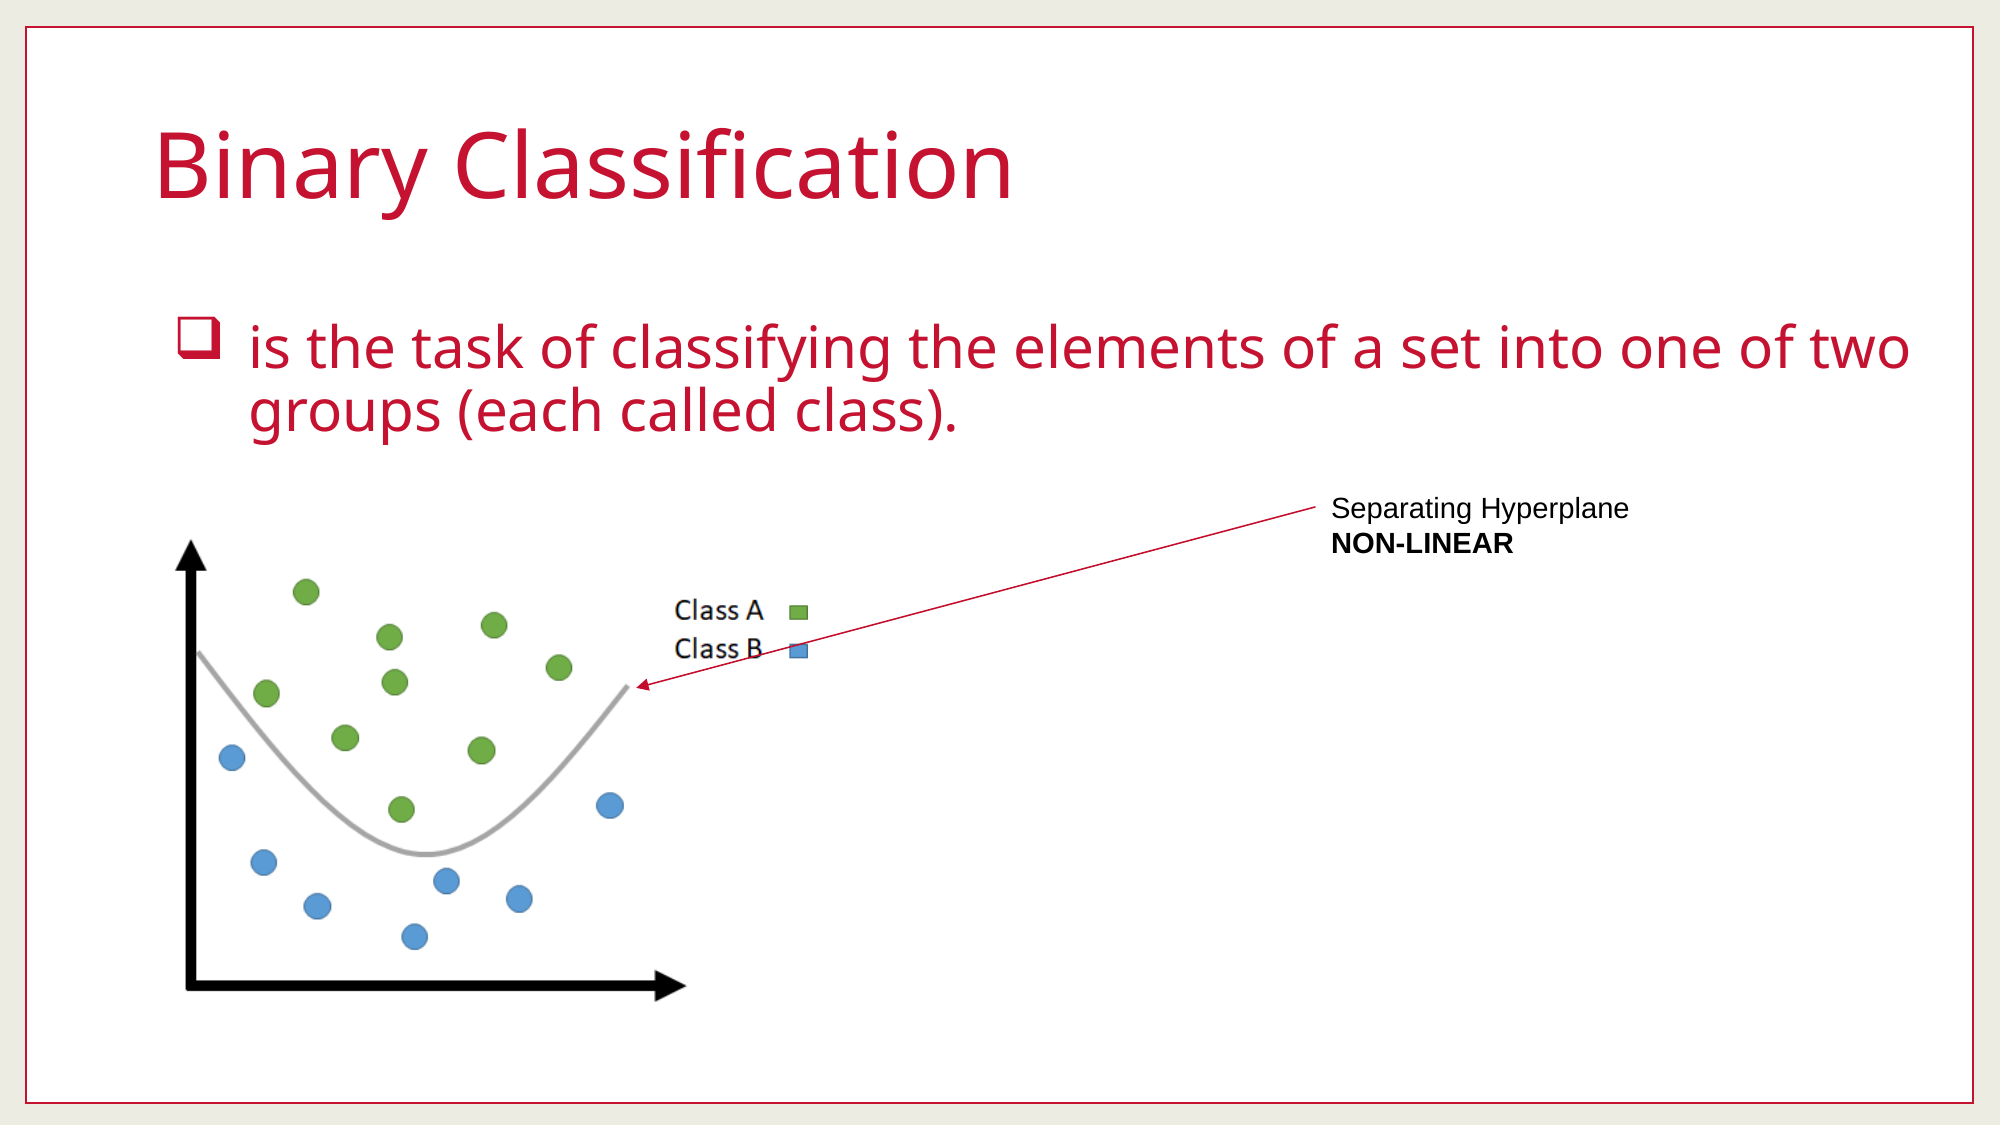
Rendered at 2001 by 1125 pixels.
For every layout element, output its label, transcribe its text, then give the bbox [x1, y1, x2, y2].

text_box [635, 506, 1316, 689]
list is the task of classifying the elements of a set into one of two groups (each called class). [158, 310, 1976, 1125]
picture [158, 506, 808, 1019]
text_box Separating Hyperplane NON-LINEAR [1316, 481, 1646, 567]
title Binary Classification [137, 59, 1863, 278]
